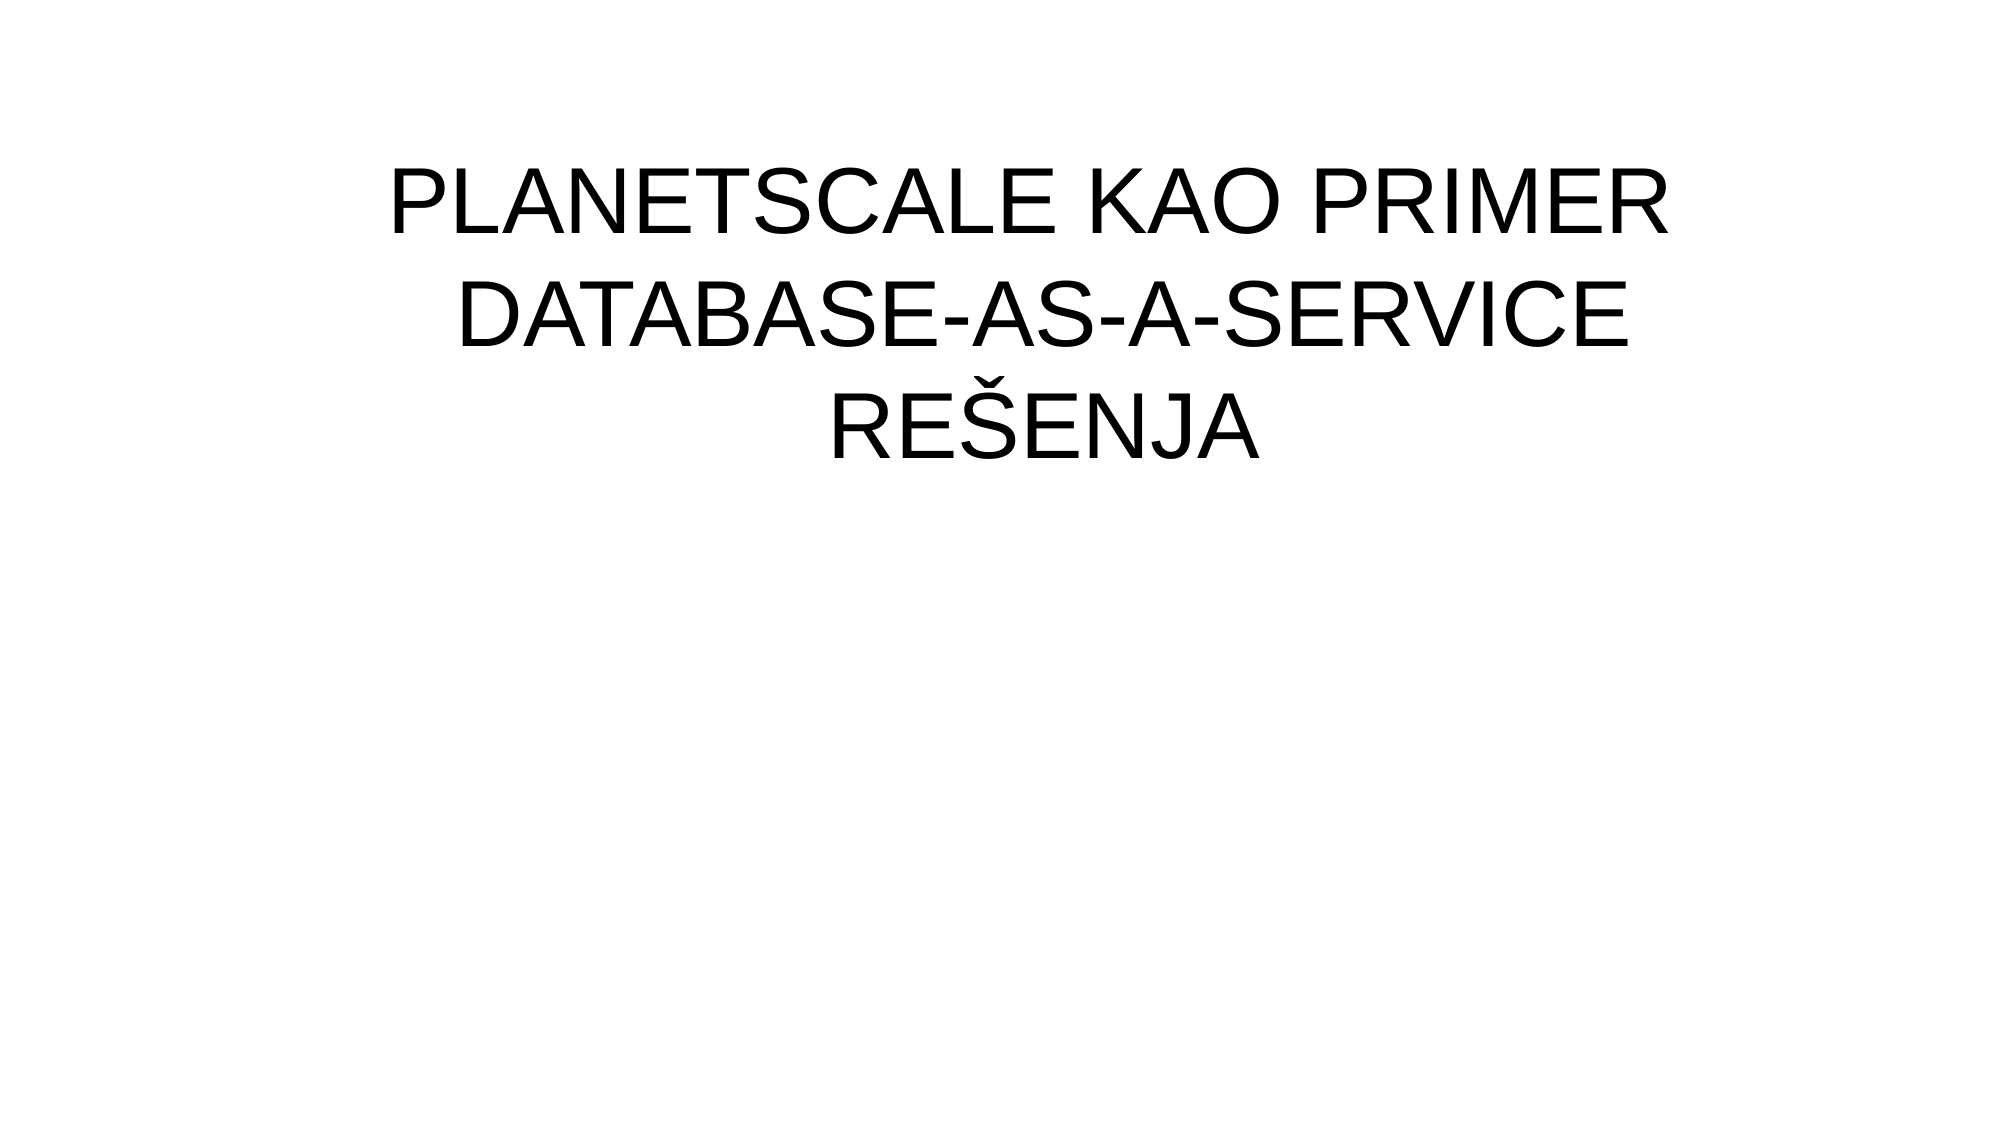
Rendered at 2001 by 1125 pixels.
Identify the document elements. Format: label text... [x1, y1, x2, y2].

title PLANETSCALE KAO PRIMER DATABASE-AS-A-SERVICE REŠENJA [293, 126, 1795, 486]
